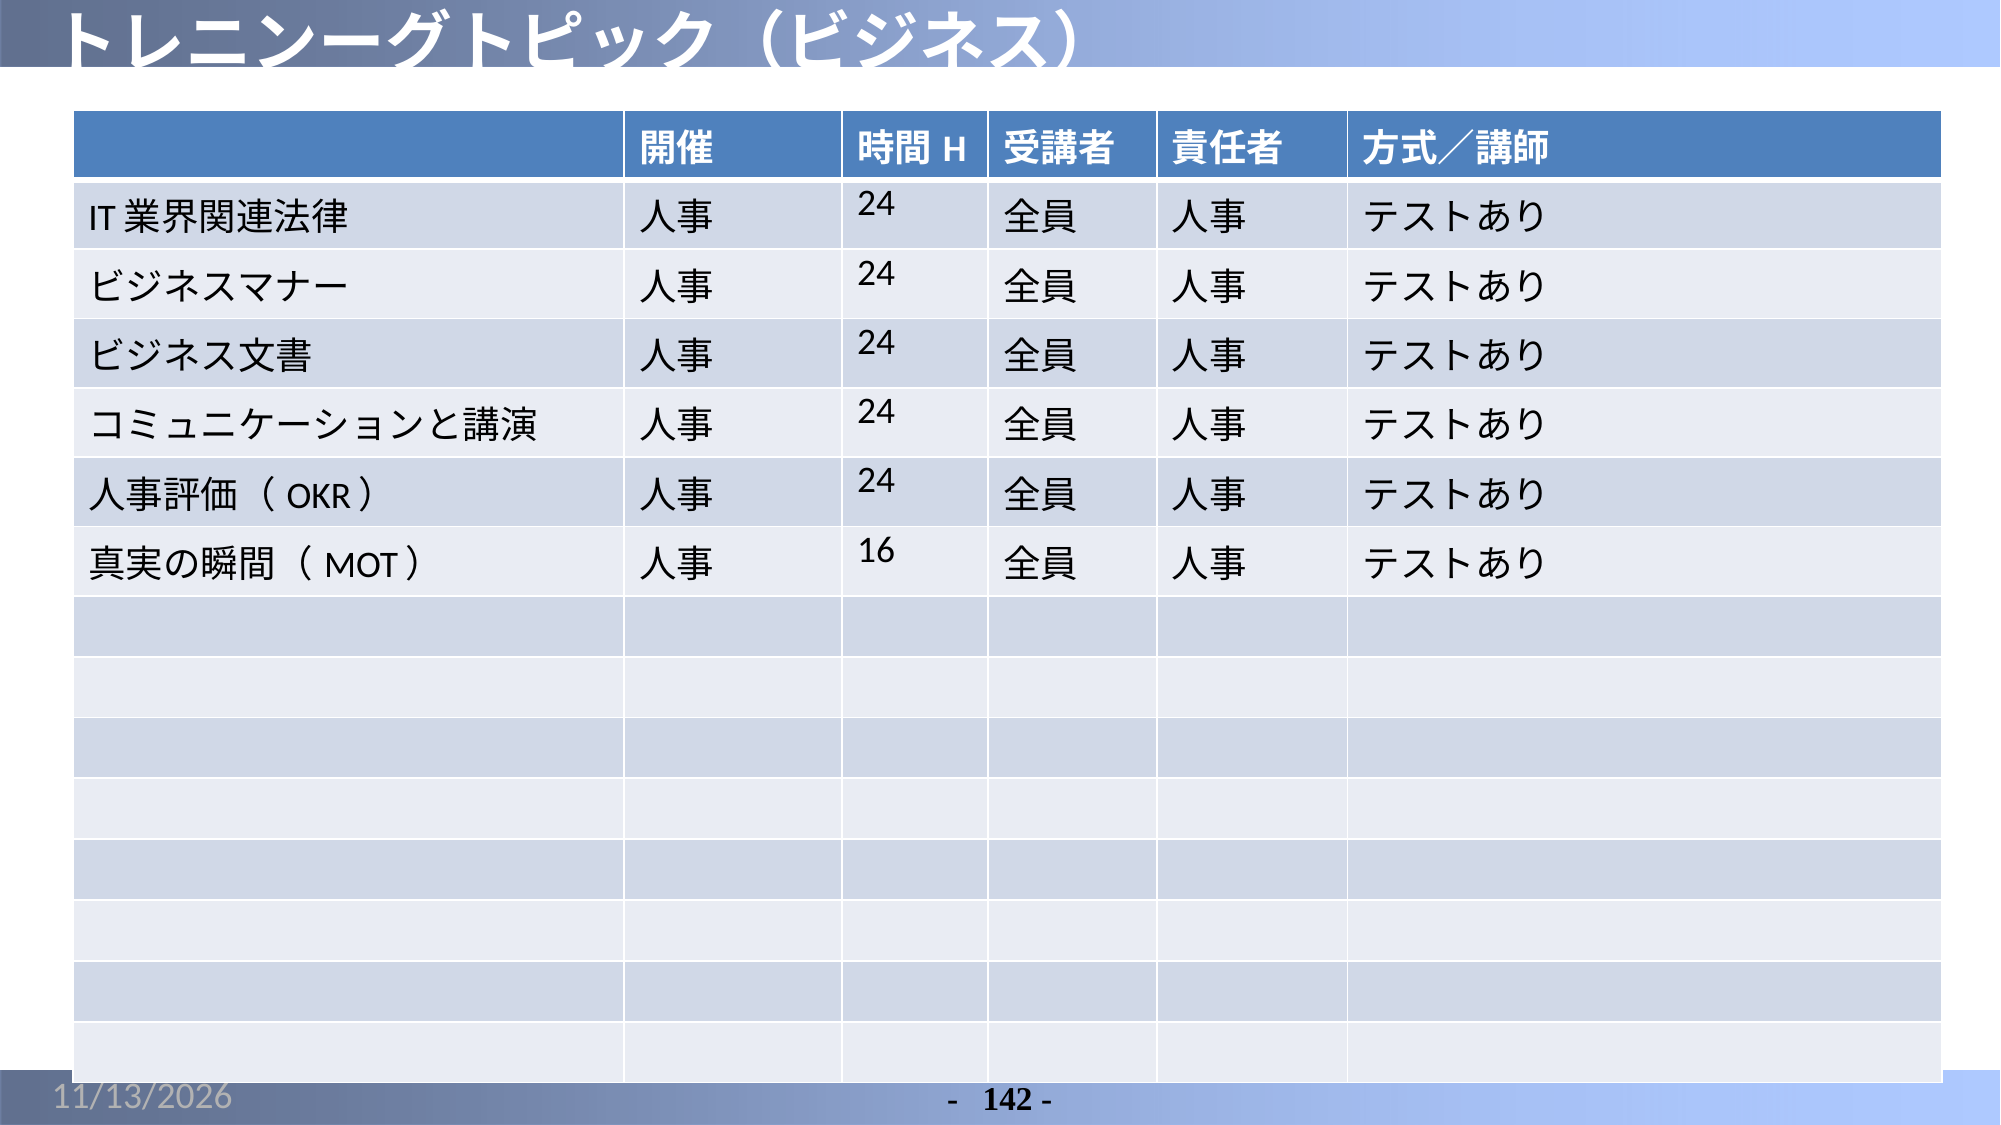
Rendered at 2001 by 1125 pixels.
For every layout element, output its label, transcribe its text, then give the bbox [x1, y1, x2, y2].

title トレニンーグトピック（ビジネス） [51, 0, 1921, 81]
table_cell [1348, 1023, 1941, 1082]
table_cell [625, 779, 841, 838]
table_cell [74, 962, 623, 1021]
table_cell 全員 [989, 183, 1156, 248]
table_cell [1158, 658, 1347, 717]
table_cell 人事 [625, 319, 841, 387]
table_cell 24 [843, 389, 987, 456]
table_cell [843, 1023, 987, 1082]
table_cell [989, 962, 1156, 1021]
table_cell 24 [843, 183, 987, 248]
table_cell [843, 658, 987, 717]
table_cell IT業界関連法律 [74, 183, 623, 248]
table_cell 24 [843, 458, 987, 526]
table_cell [1348, 962, 1941, 1021]
table_cell [1158, 779, 1347, 838]
table_cell [1158, 718, 1347, 777]
table_cell [989, 718, 1156, 777]
table_cell 全員 [989, 458, 1156, 526]
table_cell 人事 [625, 458, 841, 526]
table_cell ビジネス文書 [74, 319, 623, 387]
table_cell テストあり [1348, 250, 1941, 318]
table_cell [843, 597, 987, 656]
table_cell [625, 1023, 841, 1082]
table_cell [1158, 962, 1347, 1021]
slide_number - 142 - [934, 1078, 1063, 1117]
table_cell 全員 [989, 250, 1156, 318]
table_cell [989, 901, 1156, 960]
table_cell [74, 658, 623, 717]
table_cell 人事 [625, 527, 841, 595]
table_cell [74, 1023, 623, 1082]
table_header 受講者 [989, 111, 1156, 177]
table_cell 人事 [625, 183, 841, 248]
table_cell [843, 718, 987, 777]
table_header [74, 111, 623, 177]
table_cell [989, 597, 1156, 656]
table_cell [843, 962, 987, 1021]
table_cell テストあり [1348, 319, 1941, 387]
table_cell テストあり [1348, 527, 1941, 595]
table_cell 真実の瞬間（MOT） [74, 527, 623, 595]
table_cell 全員 [989, 389, 1156, 456]
table_cell [1348, 597, 1941, 656]
table_header 時間H [843, 111, 987, 177]
table_cell [1158, 1023, 1347, 1082]
table_cell [989, 1023, 1156, 1082]
table_cell 人事 [1158, 458, 1347, 526]
table_header 開催 [625, 111, 841, 177]
table_cell [1348, 901, 1941, 960]
table_cell 人事 [1158, 527, 1347, 595]
table_cell 人事 [1158, 250, 1347, 318]
table_cell コミュニケーションと講演 [74, 389, 623, 456]
table_cell テストあり [1348, 389, 1941, 456]
table_cell [1158, 901, 1347, 960]
table_cell 16 [843, 527, 987, 595]
table_cell テストあり [1348, 183, 1941, 248]
table_cell 人事 [625, 250, 841, 318]
table_cell [625, 901, 841, 960]
table_cell [625, 840, 841, 899]
table_cell [1158, 597, 1347, 656]
table_cell 全員 [989, 527, 1156, 595]
table_cell [74, 779, 623, 838]
table_cell 人事 [1158, 389, 1347, 456]
table_cell [625, 718, 841, 777]
table_cell [1348, 658, 1941, 717]
table_cell [74, 840, 623, 899]
table_cell [989, 658, 1156, 717]
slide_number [51, 1071, 512, 1117]
table_cell 人事 [625, 389, 841, 456]
table_cell [989, 779, 1156, 838]
table_cell [1348, 779, 1941, 838]
table_cell [989, 840, 1156, 899]
table_cell 24 [843, 319, 987, 387]
table_cell [843, 779, 987, 838]
table_cell 人事 [1158, 183, 1347, 248]
table_cell 24 [843, 250, 987, 318]
table_cell [625, 597, 841, 656]
table_cell [1158, 840, 1347, 899]
table_cell [74, 597, 623, 656]
table_cell テストあり [1348, 458, 1941, 526]
table_cell [625, 658, 841, 717]
table_header 責任者 [1158, 111, 1347, 177]
table_cell 人事 [1158, 319, 1347, 387]
table_cell [74, 718, 623, 777]
table_cell [1348, 840, 1941, 899]
table_cell 全員 [989, 319, 1156, 387]
table_cell [843, 901, 987, 960]
table_cell [1348, 718, 1941, 777]
table_cell ビジネスマナー [74, 250, 623, 318]
table_cell [625, 962, 841, 1021]
table_header 方式／講師 [1348, 111, 1941, 177]
table_cell 人事評価（OKR） [74, 458, 623, 526]
table_cell [843, 840, 987, 899]
table_cell [74, 901, 623, 960]
